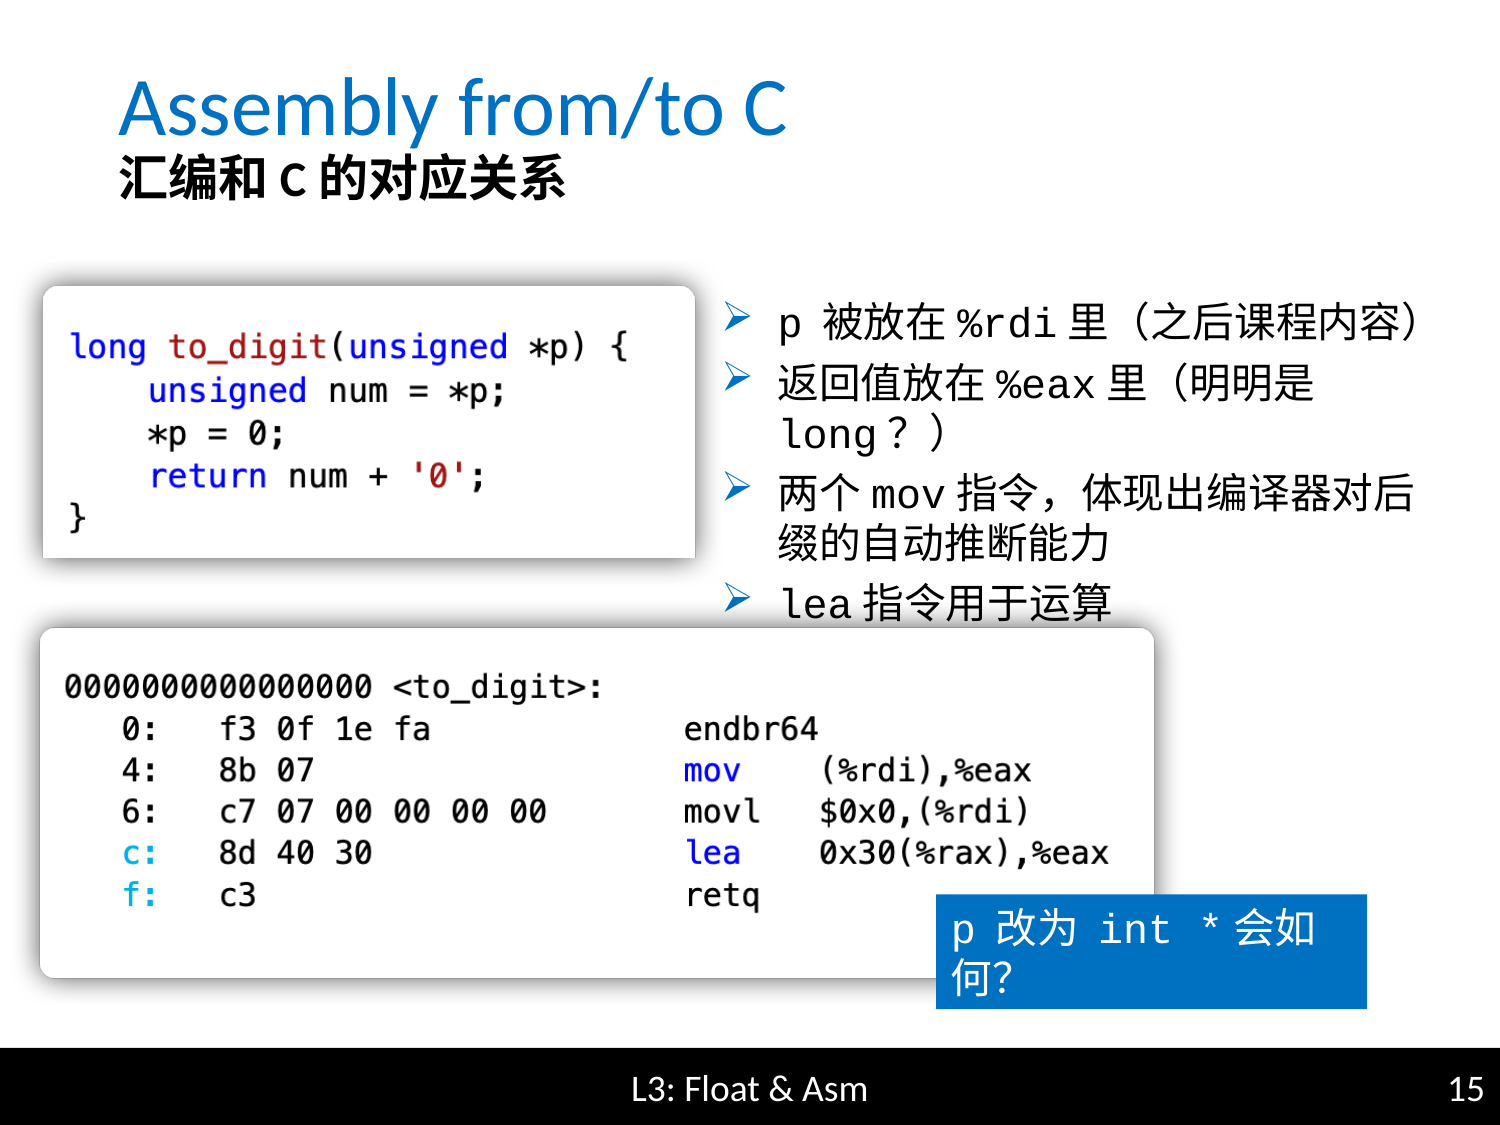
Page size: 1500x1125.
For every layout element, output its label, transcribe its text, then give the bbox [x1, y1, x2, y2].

text_box p 被放在%rdi里（之后课程内容） 返回值放在%eax里（明明是long？） 两个mov指令，体现出编译器对后缀的自动推断能力 lea指令用于运算 [800, 288, 1469, 635]
text_box Assembly from/to C 汇编和C的对应关系 [103, 0, 1397, 215]
text_box L3: Float & Asm [0, 1079, 1500, 1125]
text_box L3: Float & Asm [1252, 1047, 1500, 1056]
text_box p 改为 int *会如何？ [1235, 894, 1368, 1010]
slide_number 15 [1162, 1056, 1500, 1117]
picture [0, 202, 1235, 1059]
